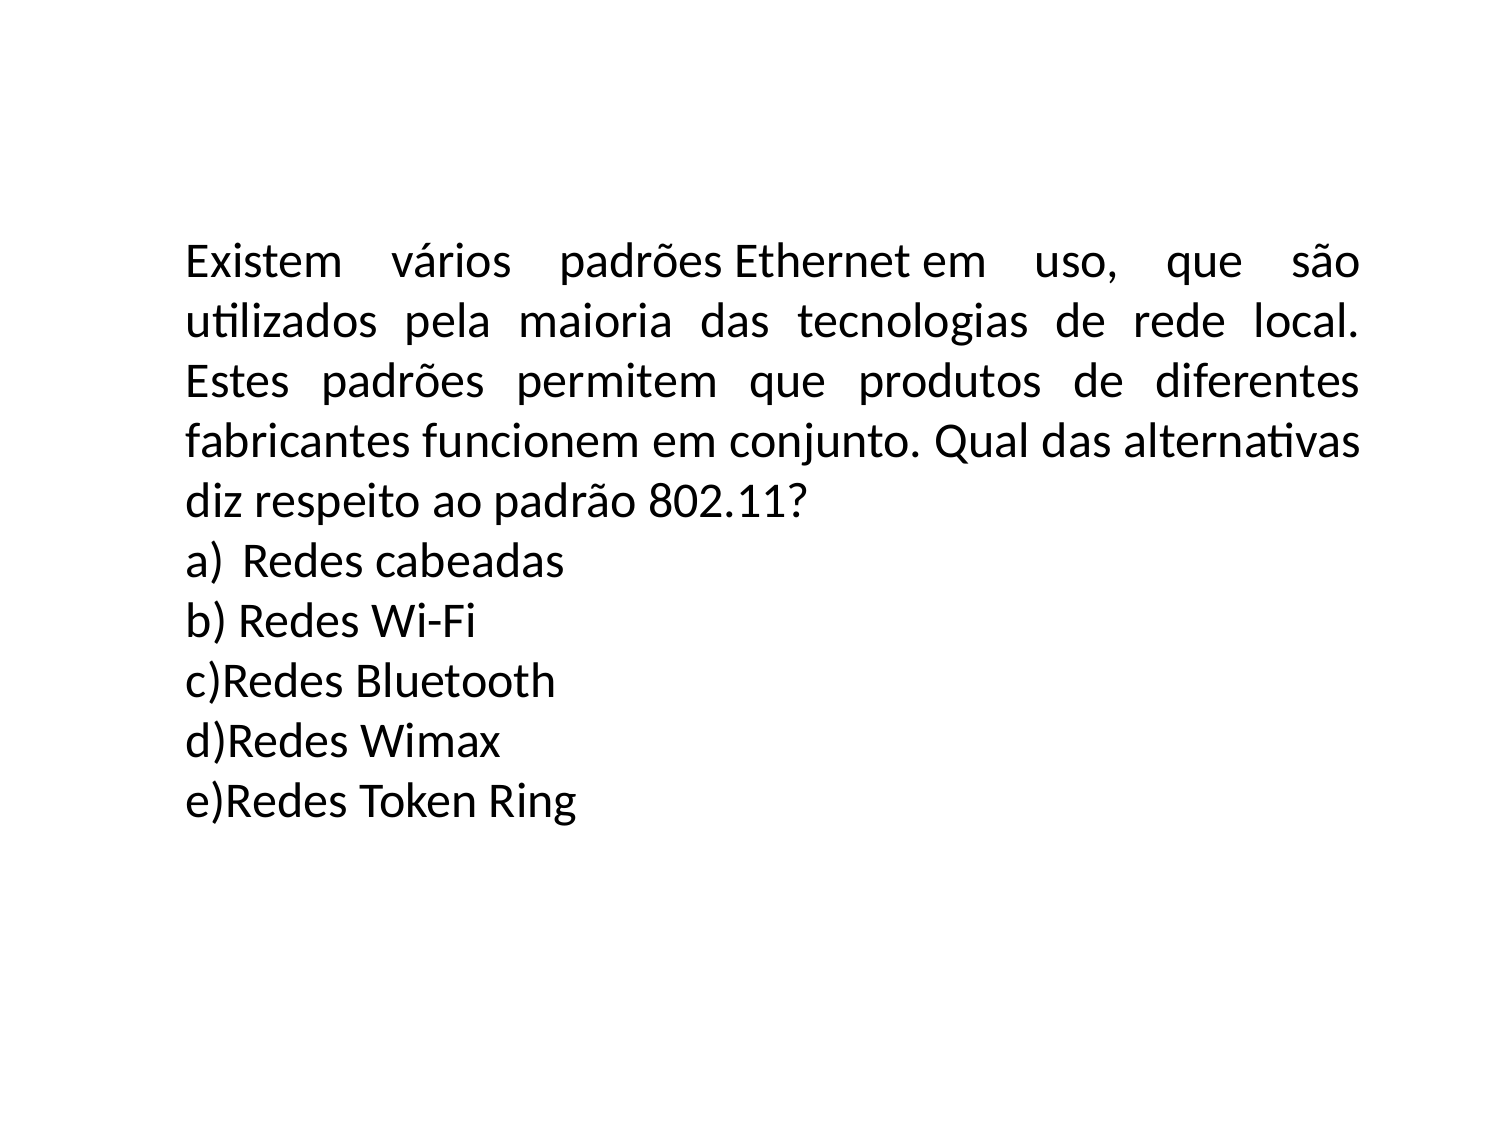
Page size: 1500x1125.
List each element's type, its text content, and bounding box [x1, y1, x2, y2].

text_box Existem vários padrões Ethernet em uso, que são utilizados pela maioria das tecnologias de rede local. Estes padrões permitem que produtos de diferentes fabricantes funcionem em conjunto. Qual das alternativas diz respeito ao padrão 802.11? Redes cabeadas b) Redes Wi-Fi c)Redes Bluetooth d)Redes Wimax e)Redes Token Ring [171, 219, 1376, 835]
